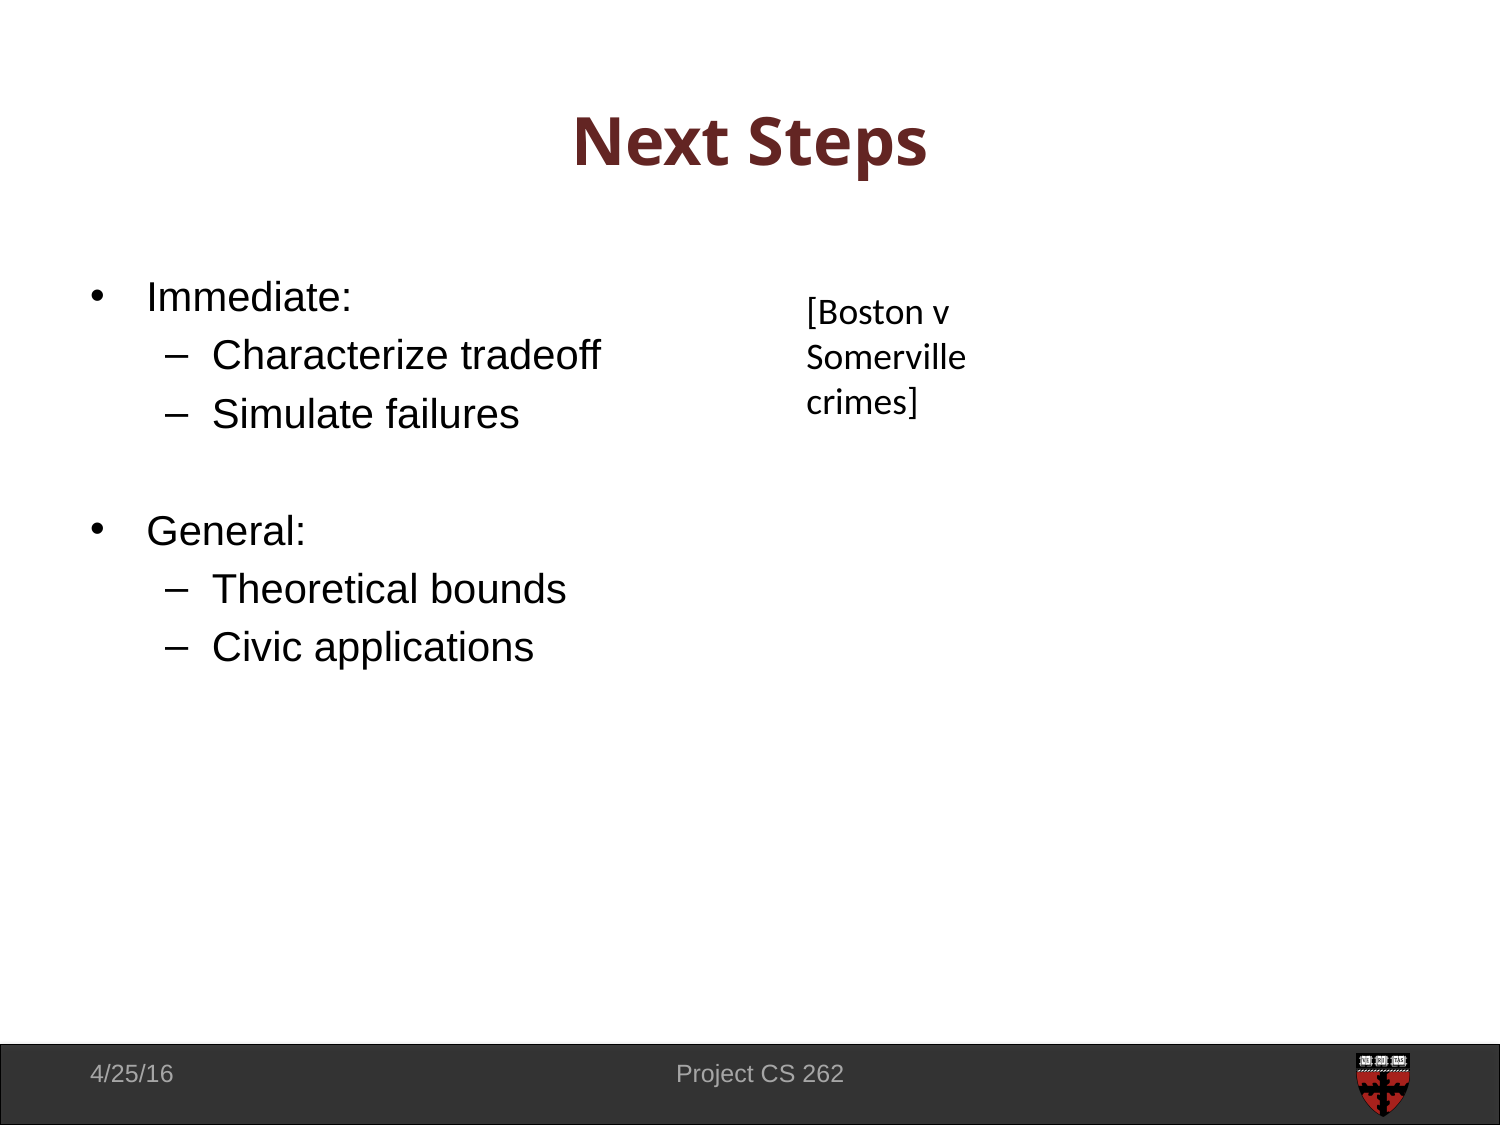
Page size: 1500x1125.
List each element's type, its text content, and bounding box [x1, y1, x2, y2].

picture [1356, 1053, 1410, 1117]
title Next Steps [75, 45, 1425, 233]
footer Project CS 262 [512, 1042, 1009, 1103]
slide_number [75, 1042, 425, 1103]
list Immediate: Characterize tradeoff Simulate failures General: Theoretical bounds Civic applications [75, 262, 1425, 1005]
text_box [Boston v Somerville crimes] [791, 279, 1020, 430]
